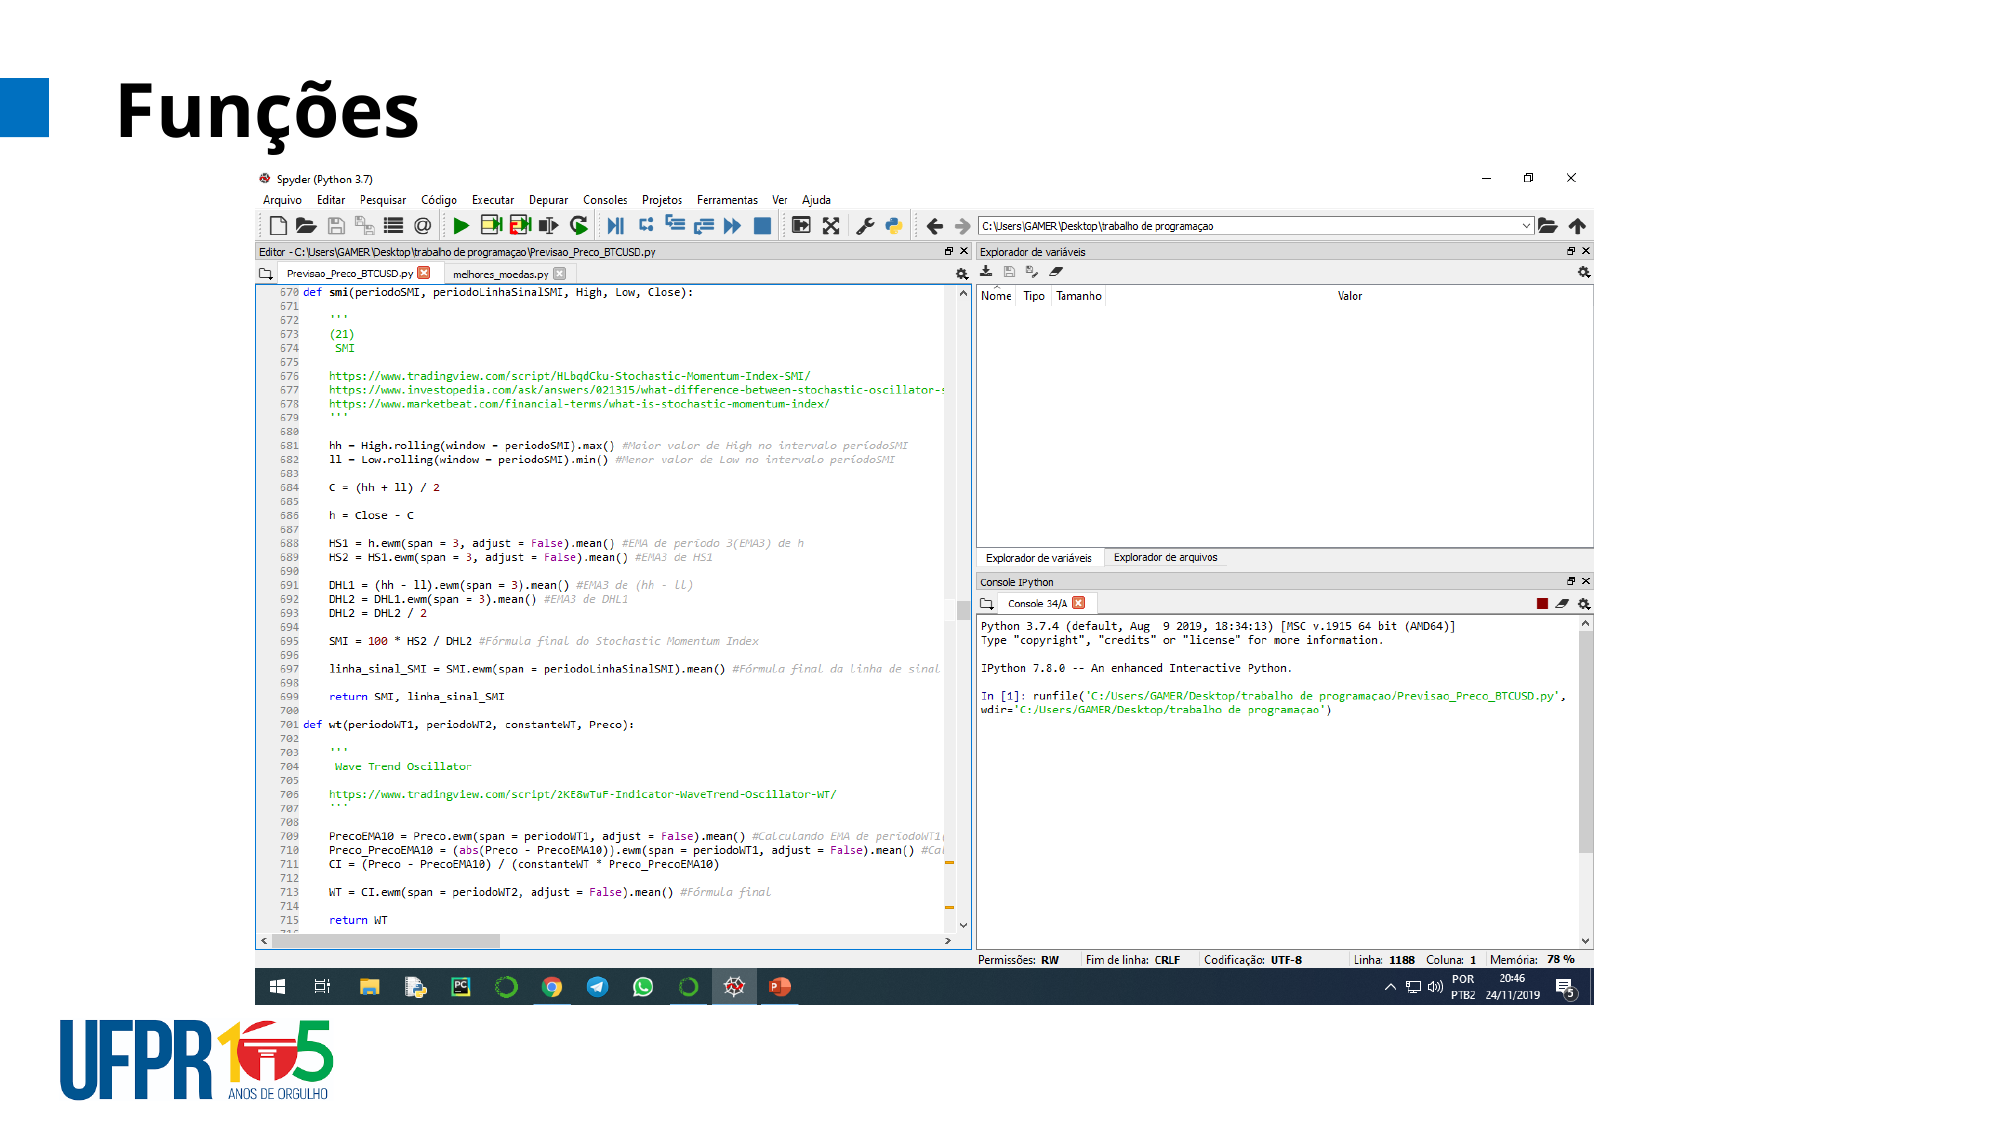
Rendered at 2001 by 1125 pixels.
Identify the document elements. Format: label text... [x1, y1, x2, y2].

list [255, 168, 1595, 1006]
picture [59, 1018, 334, 1101]
title Funções [99, 42, 1900, 173]
